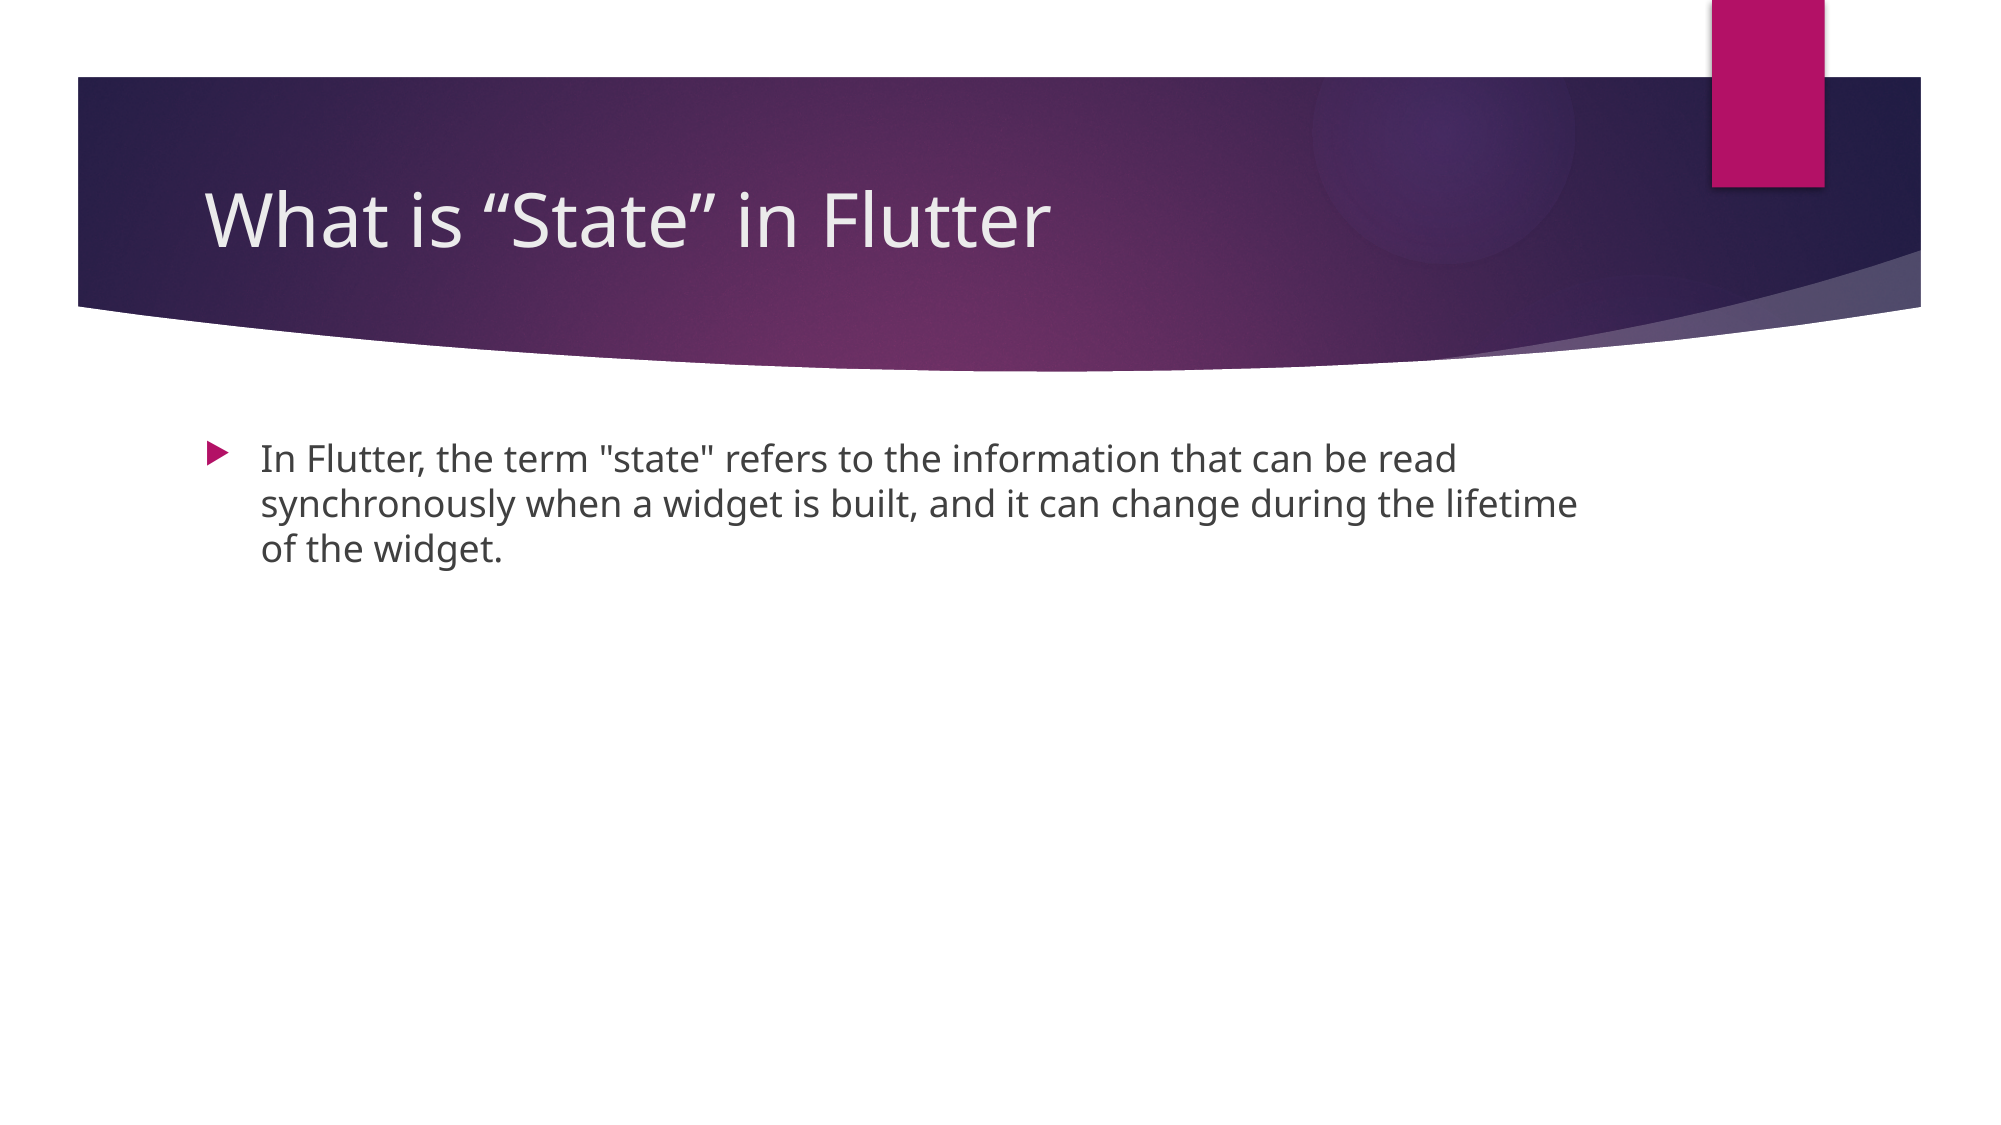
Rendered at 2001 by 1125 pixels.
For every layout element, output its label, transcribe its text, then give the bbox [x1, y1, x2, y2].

title What is “State” in Flutter [189, 159, 1627, 276]
list In Flutter, the term "state" refers to the information that can be read synchronously when a widget is built, and it can change during the lifetime of the widget. [189, 427, 1638, 988]
